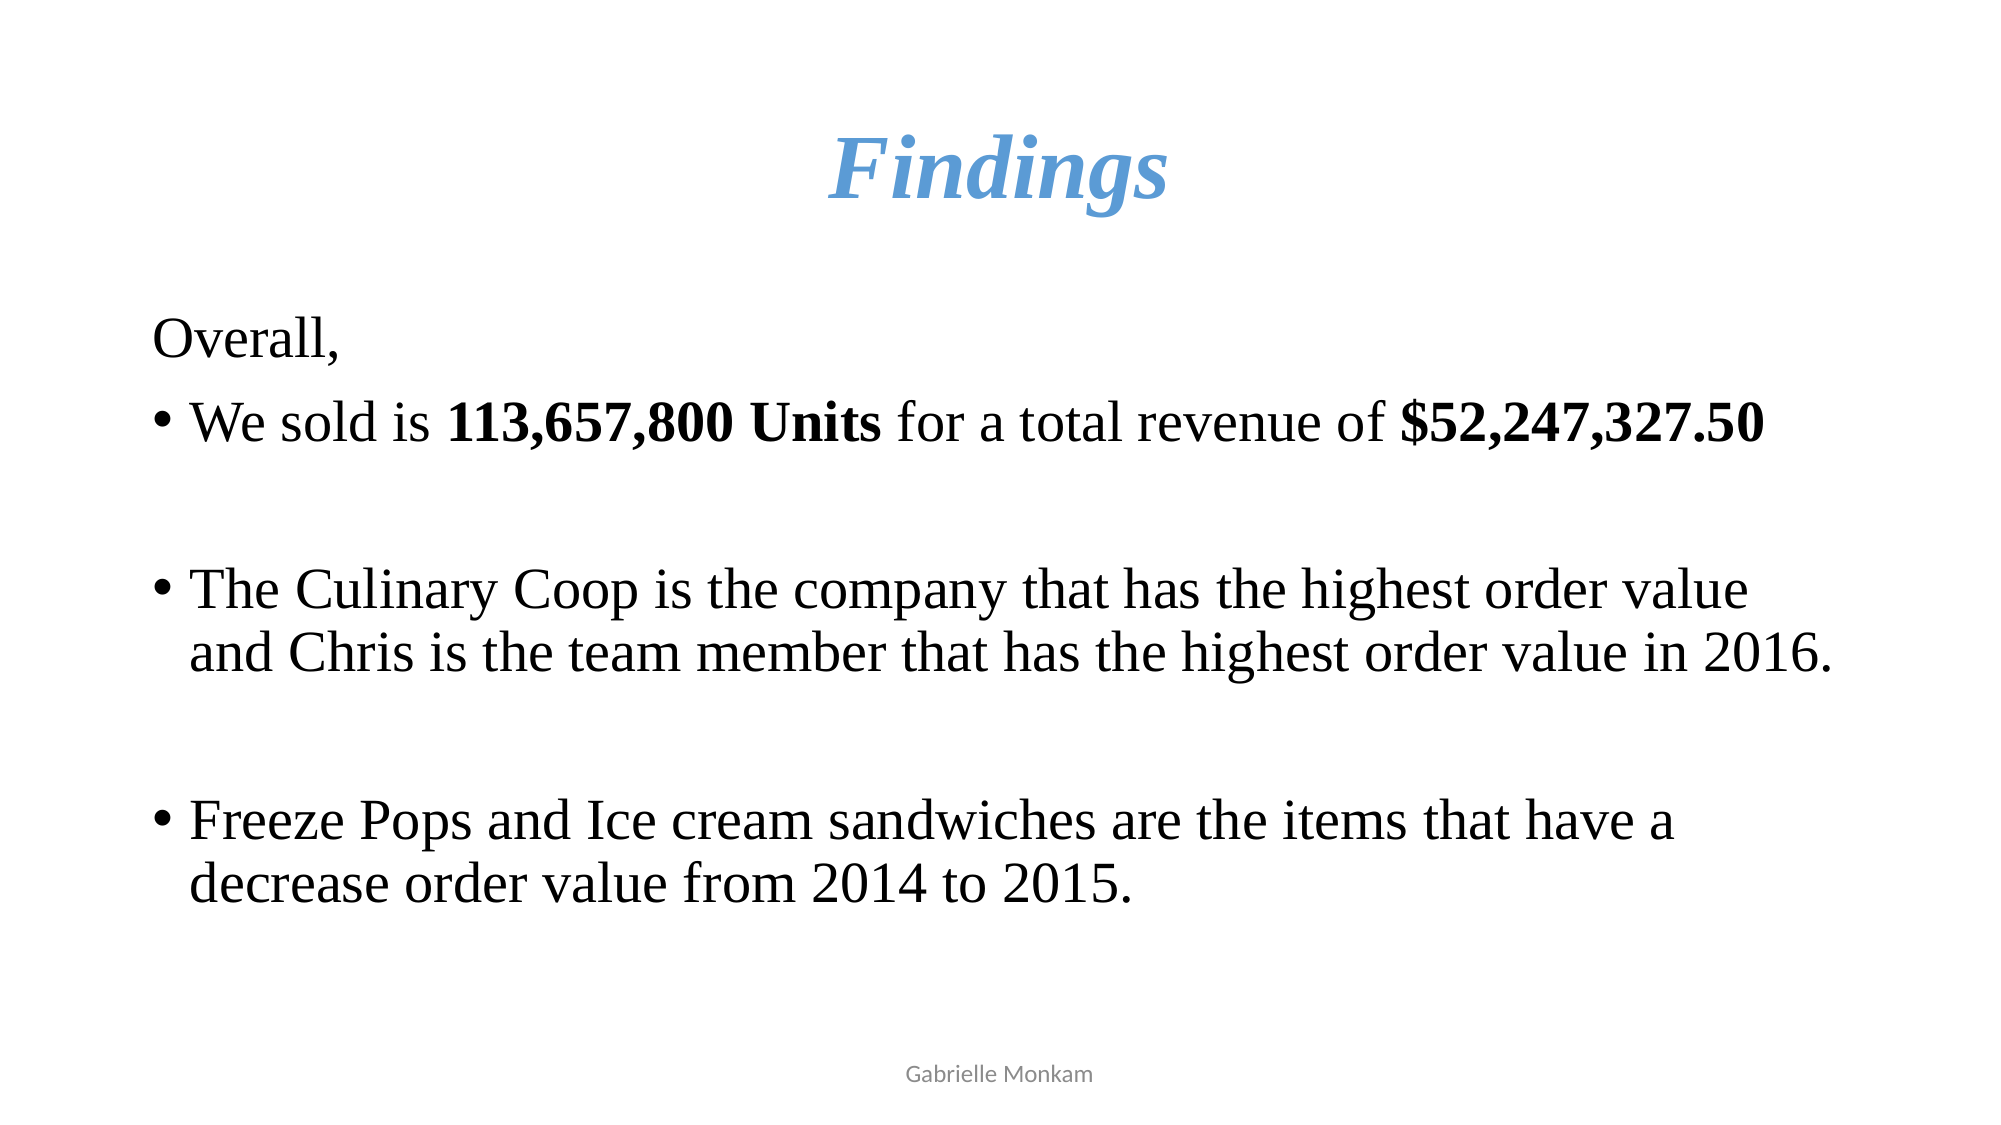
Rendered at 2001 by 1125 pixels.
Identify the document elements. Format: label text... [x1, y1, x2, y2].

title Findings [137, 59, 1863, 278]
list Overall, We sold is 113,657,800 Units for a total revenue of $52,247,327.50 The Culinary Coop is the company that has the highest order value and Chris is the team member that has the highest order value in 2016. Freeze Pops and Ice cream sandwiches are the items that have a decrease order value from 2014 to 2015. [137, 299, 1863, 1014]
footer Gabrielle Monkam [662, 1042, 1338, 1103]
